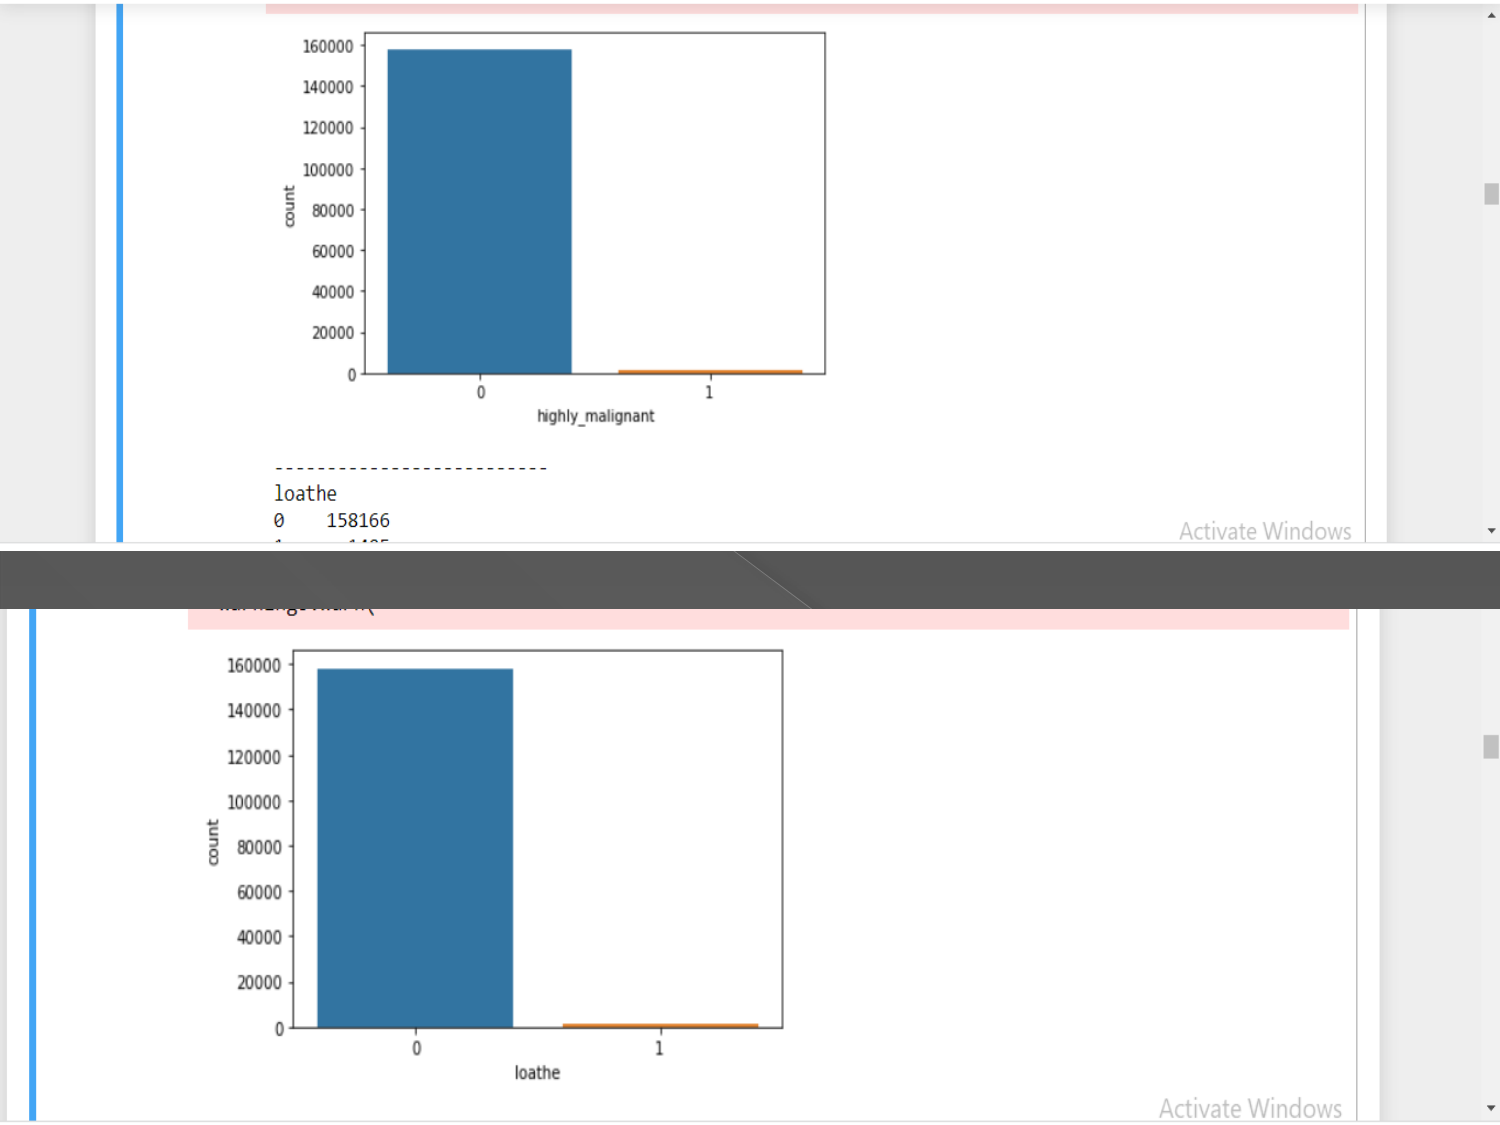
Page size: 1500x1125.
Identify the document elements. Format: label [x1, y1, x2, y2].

picture [0, 609, 1500, 1125]
list [0, 0, 1500, 551]
